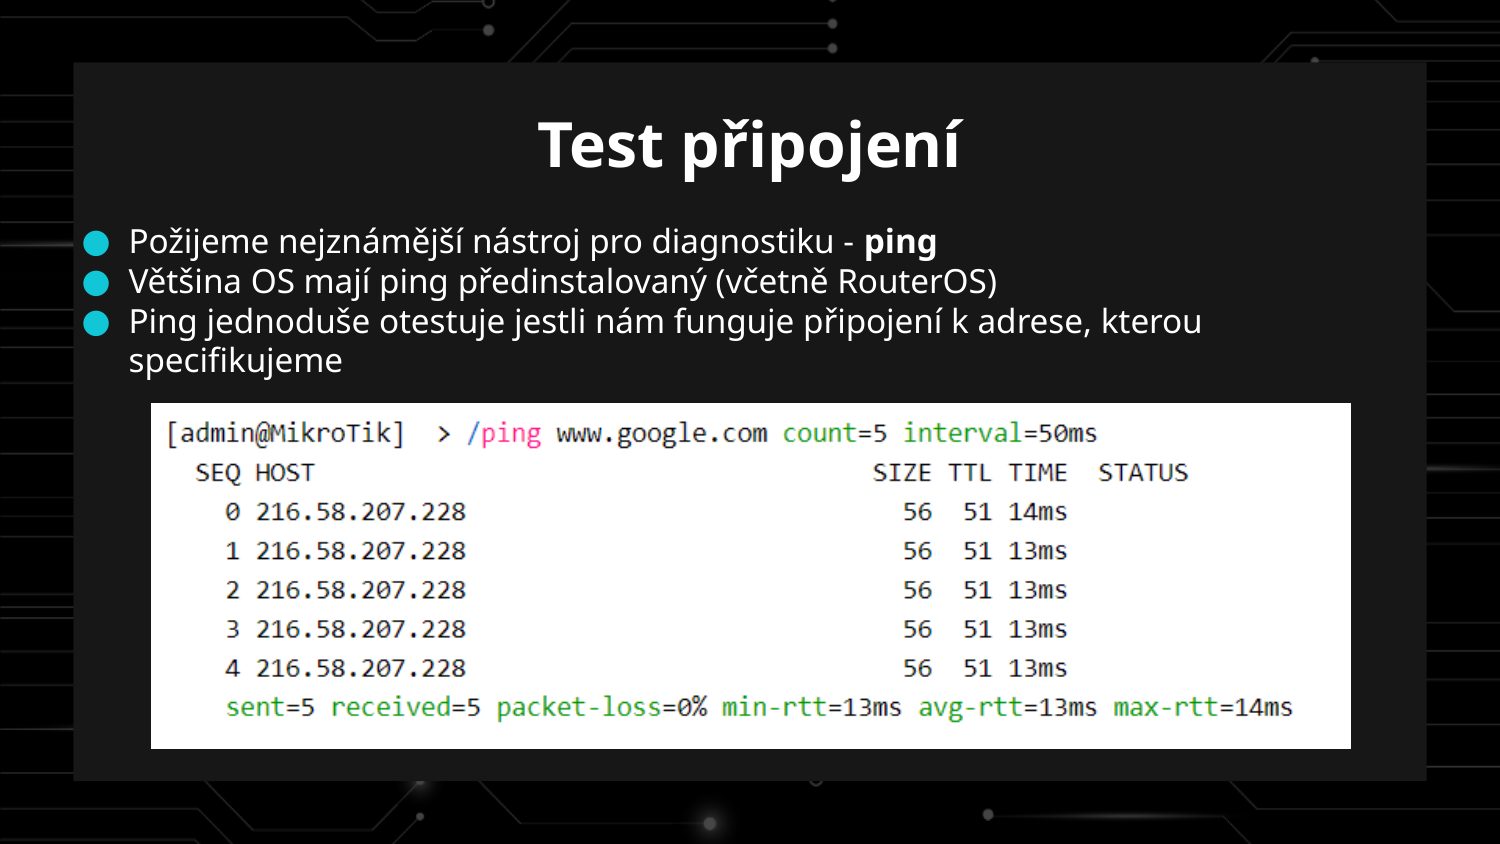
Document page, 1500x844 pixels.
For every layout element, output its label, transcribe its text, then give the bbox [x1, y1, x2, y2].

picture [1, 0, 1500, 844]
text_box Test připojení [350, 89, 1150, 195]
list Požijeme nejznámější nástroj pro diagnostiku - ping Většina OS mají ping předinstalovaný (včetně RouterOS) Ping jednoduše otestuje jestli nám funguje připojení k adrese, kterou specifikujeme [66, 204, 1436, 782]
